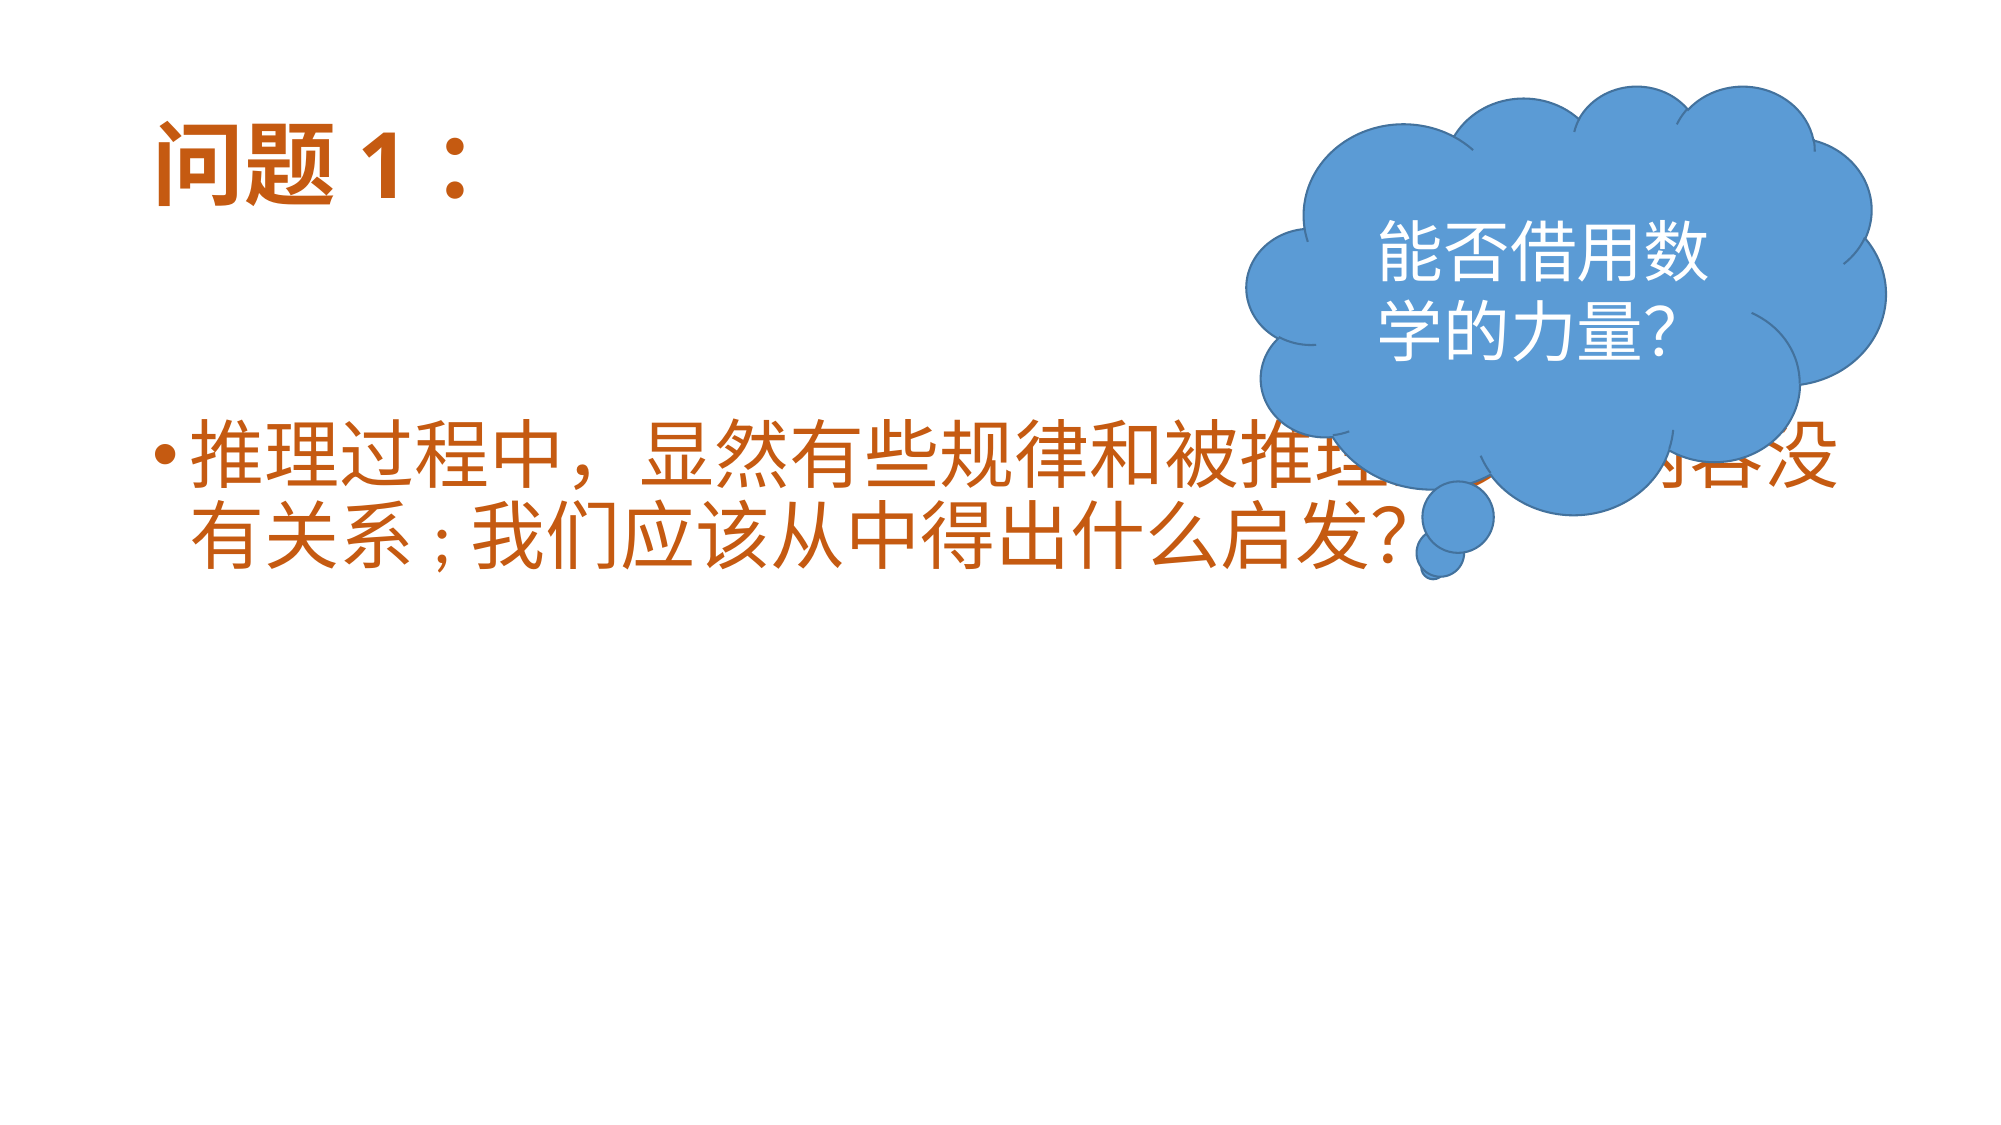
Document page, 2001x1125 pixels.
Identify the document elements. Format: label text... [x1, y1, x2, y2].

list 推理过程中，显然有些规律和被推理的具体内容没有关系;我们应该从中得出什么启发？ [137, 299, 1863, 1014]
title 问题1： [137, 59, 1863, 278]
text_box 能否借用数学的力量？ [1245, 85, 1888, 581]
